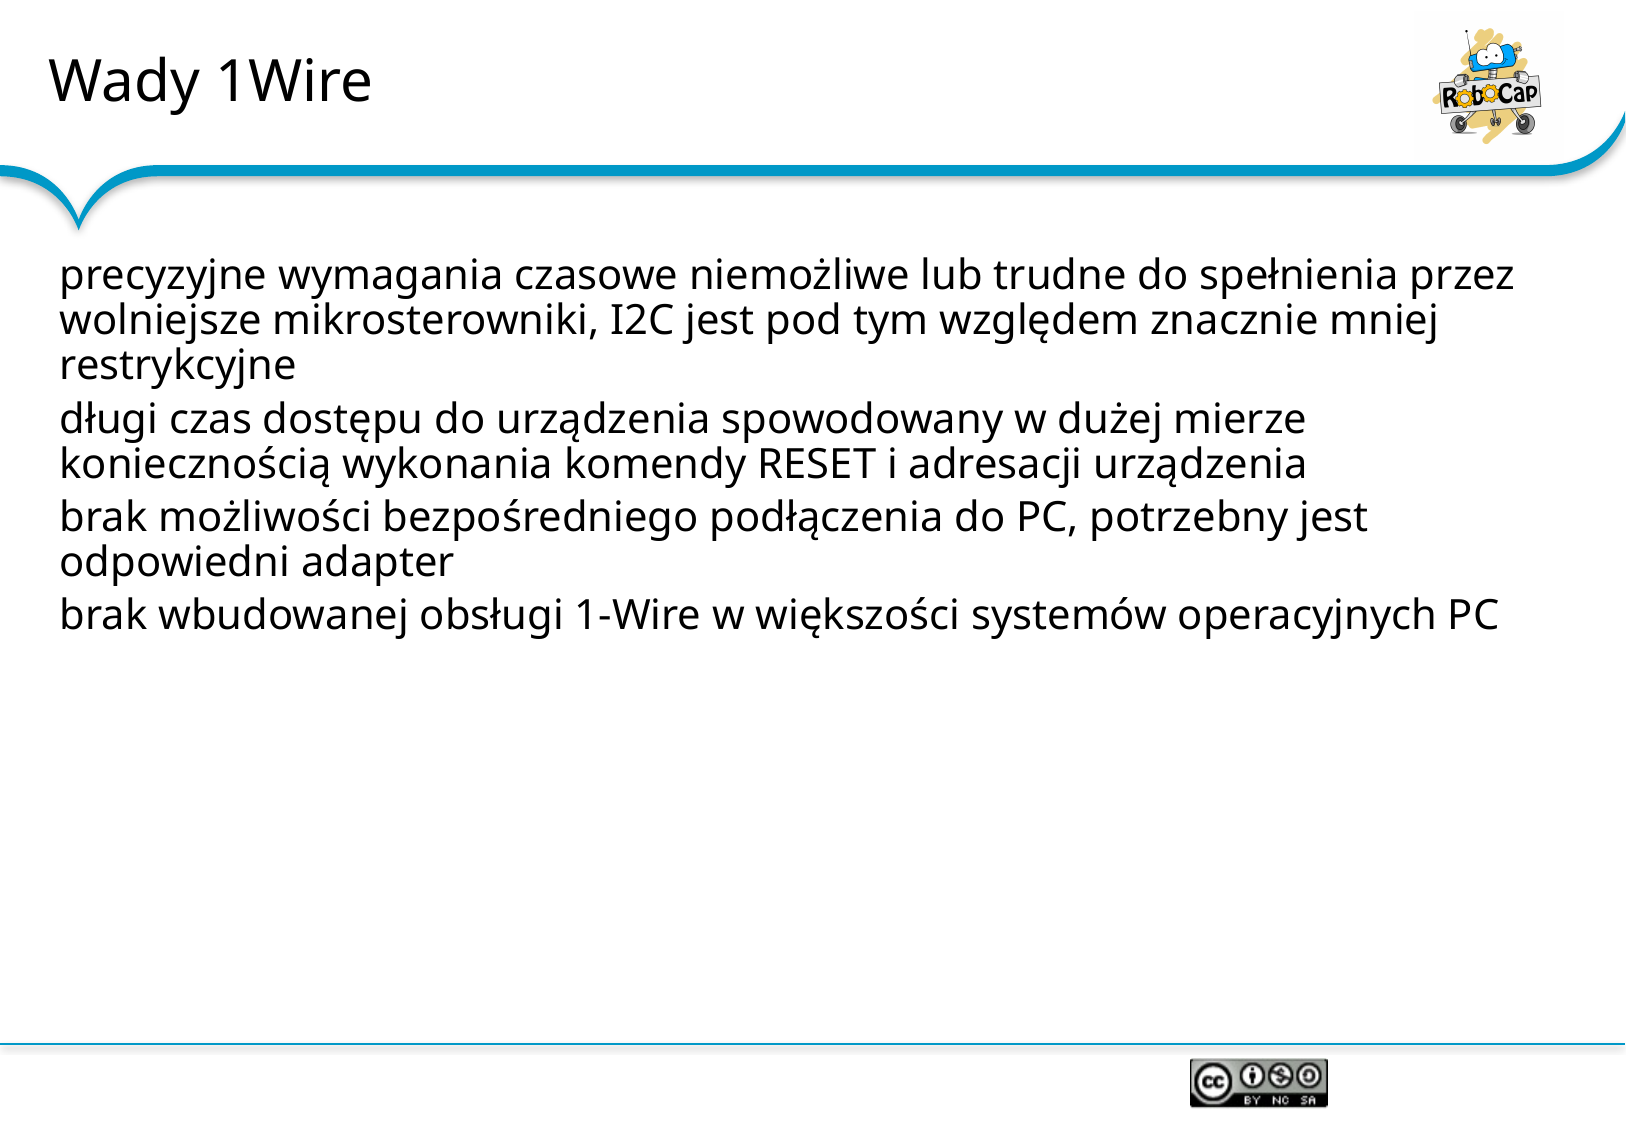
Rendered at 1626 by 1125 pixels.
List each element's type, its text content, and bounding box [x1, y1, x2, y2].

picture [1190, 1058, 1328, 1109]
title Wady 1Wire [0, 0, 1625, 165]
list precyzyjne wymagania czasowe niemożliwe lub trudne do spełnienia przez wolniejsze mikrosterowniki, I2C jest pod tym względem znacznie mniej restrykcyjne długi czas dostępu do urządzenia spowodowany w dużej mierze koniecznością wykonania komendy RESET i adresacji urządzenia brak możliwości bezpośredniego podłączenia do PC, potrzebny jest odpowiedni adapter brak wbudowanej obsługi 1-Wire w większości systemów operacyjnych PC [44, 246, 1581, 1007]
